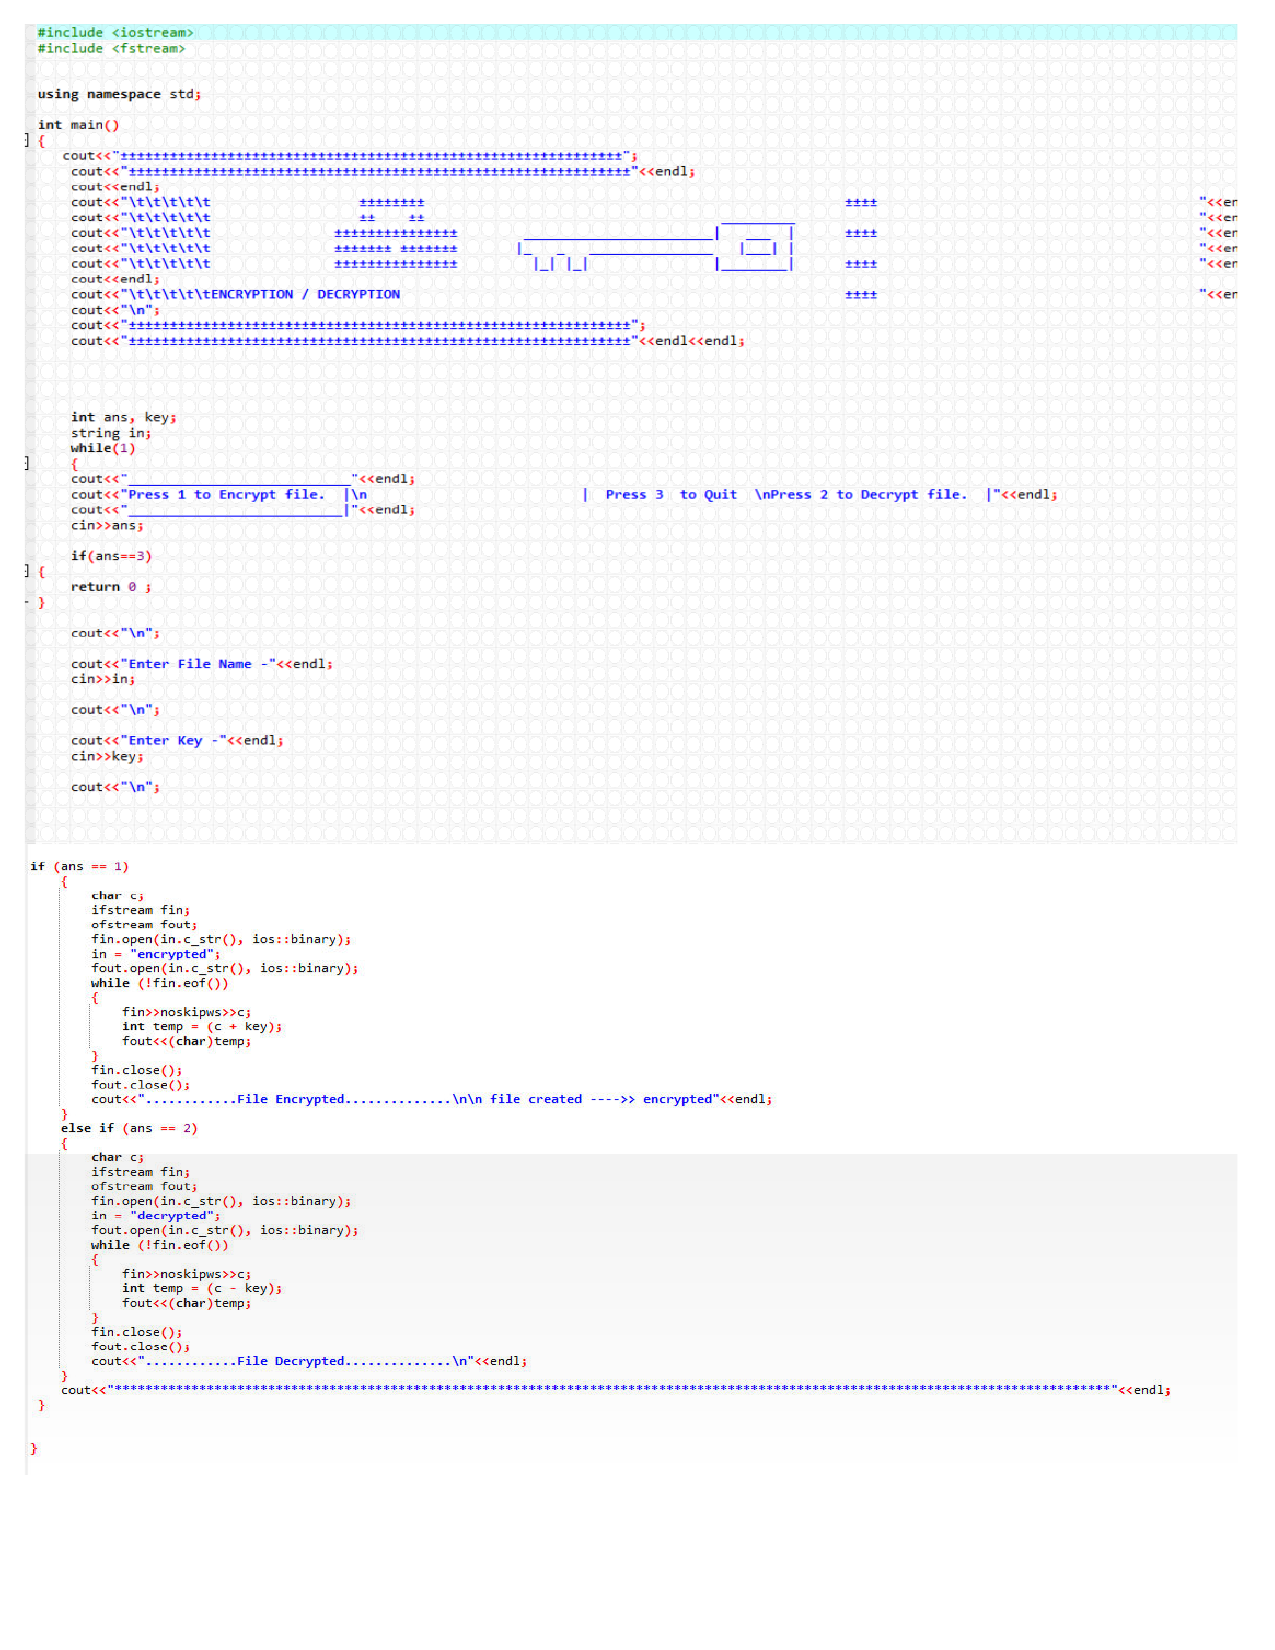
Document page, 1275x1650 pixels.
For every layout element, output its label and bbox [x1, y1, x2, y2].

text_box [24, 24, 1238, 1475]
